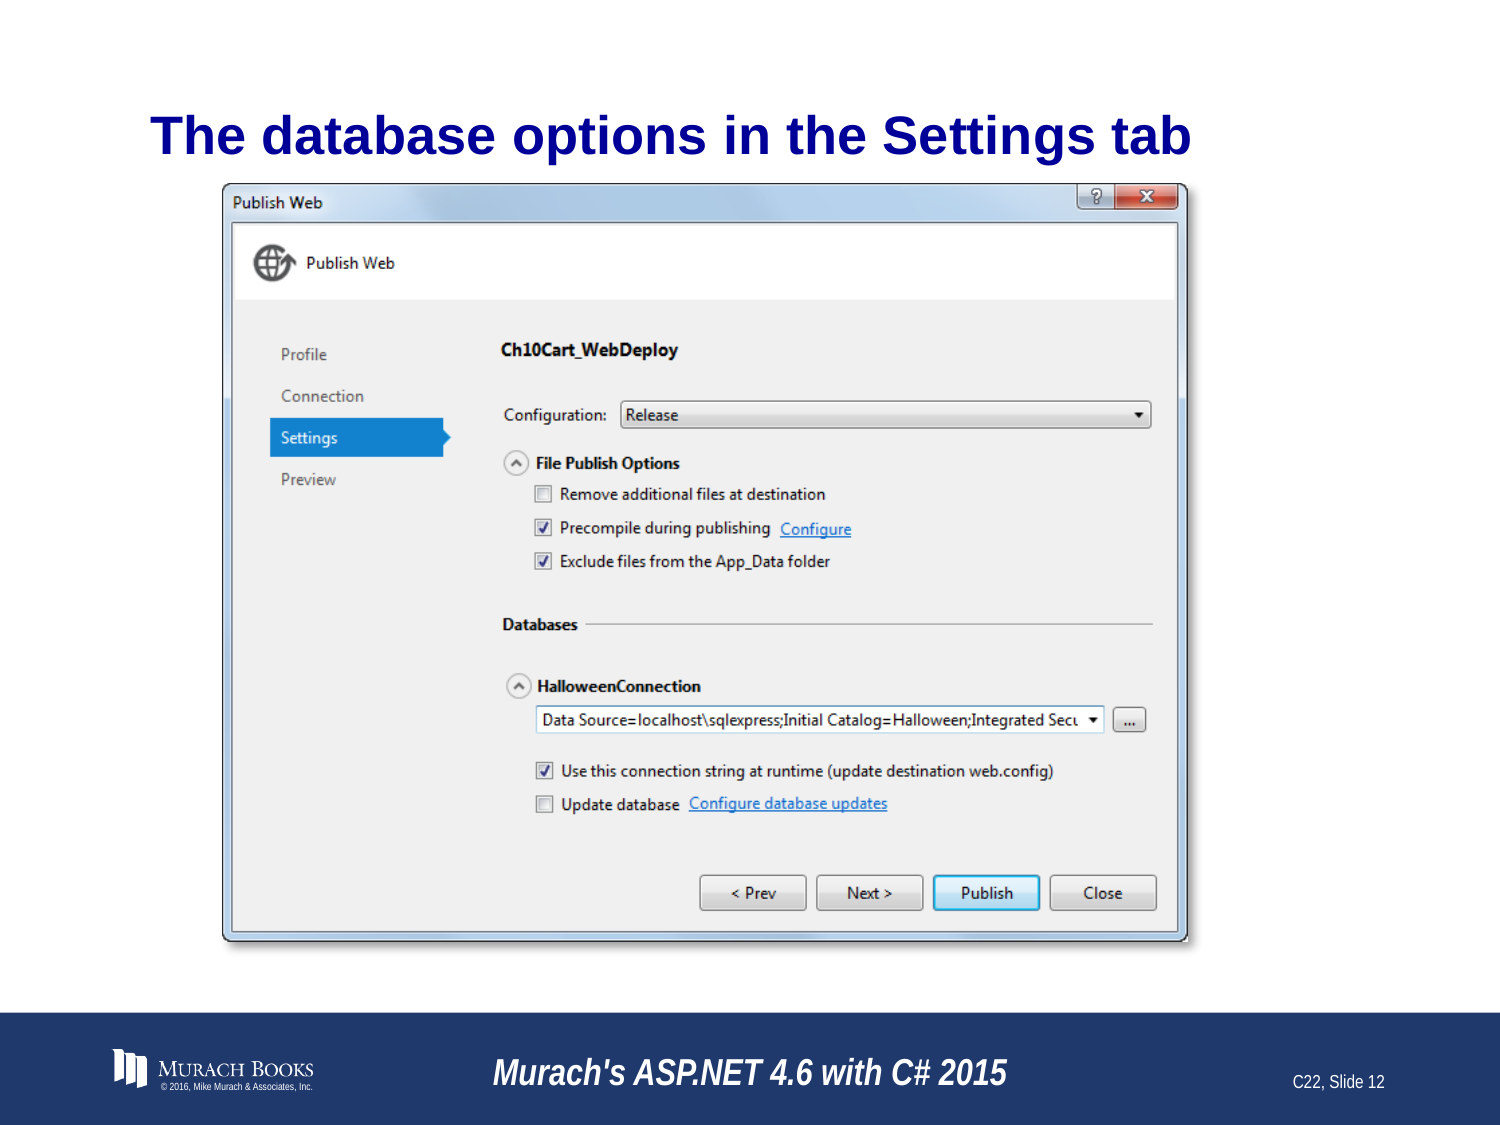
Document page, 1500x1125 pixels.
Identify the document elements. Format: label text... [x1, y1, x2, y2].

slide_number C22, Slide 12 [1087, 1025, 1400, 1100]
picture [221, 183, 1188, 942]
slide_number Murach's ASP.NET 4.6 with C# 2015 [463, 1025, 1050, 1100]
title The database options in the Settings tab [150, 99, 1350, 166]
footer © 2016, Mike Murach & Associates, Inc. [12, 1025, 463, 1100]
